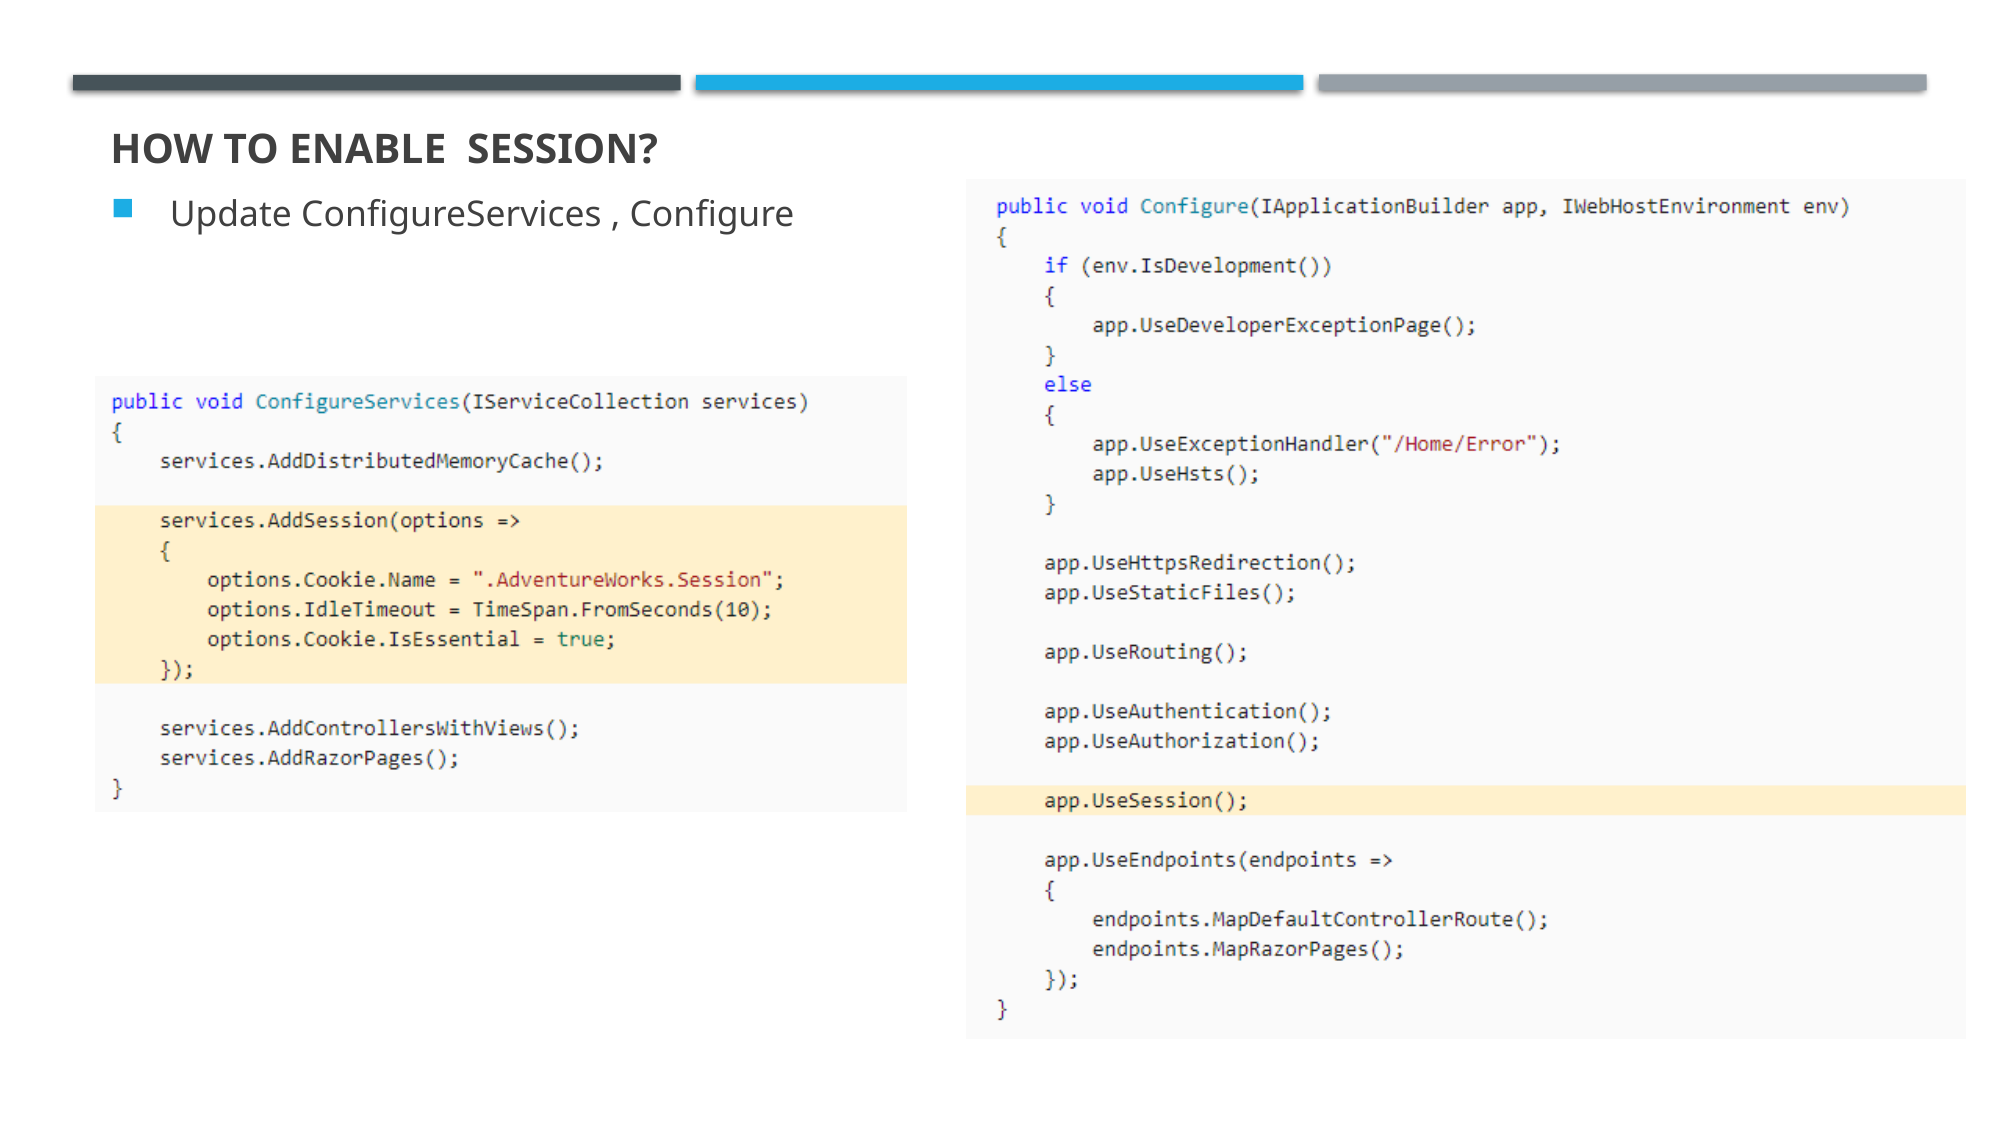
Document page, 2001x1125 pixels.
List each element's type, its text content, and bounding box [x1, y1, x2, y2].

picture [966, 178, 1966, 1040]
title HOW TO ENABLE SESSION? [95, 115, 1905, 179]
list Update ConfigureServices , Configure [95, 179, 963, 981]
picture [94, 375, 907, 813]
